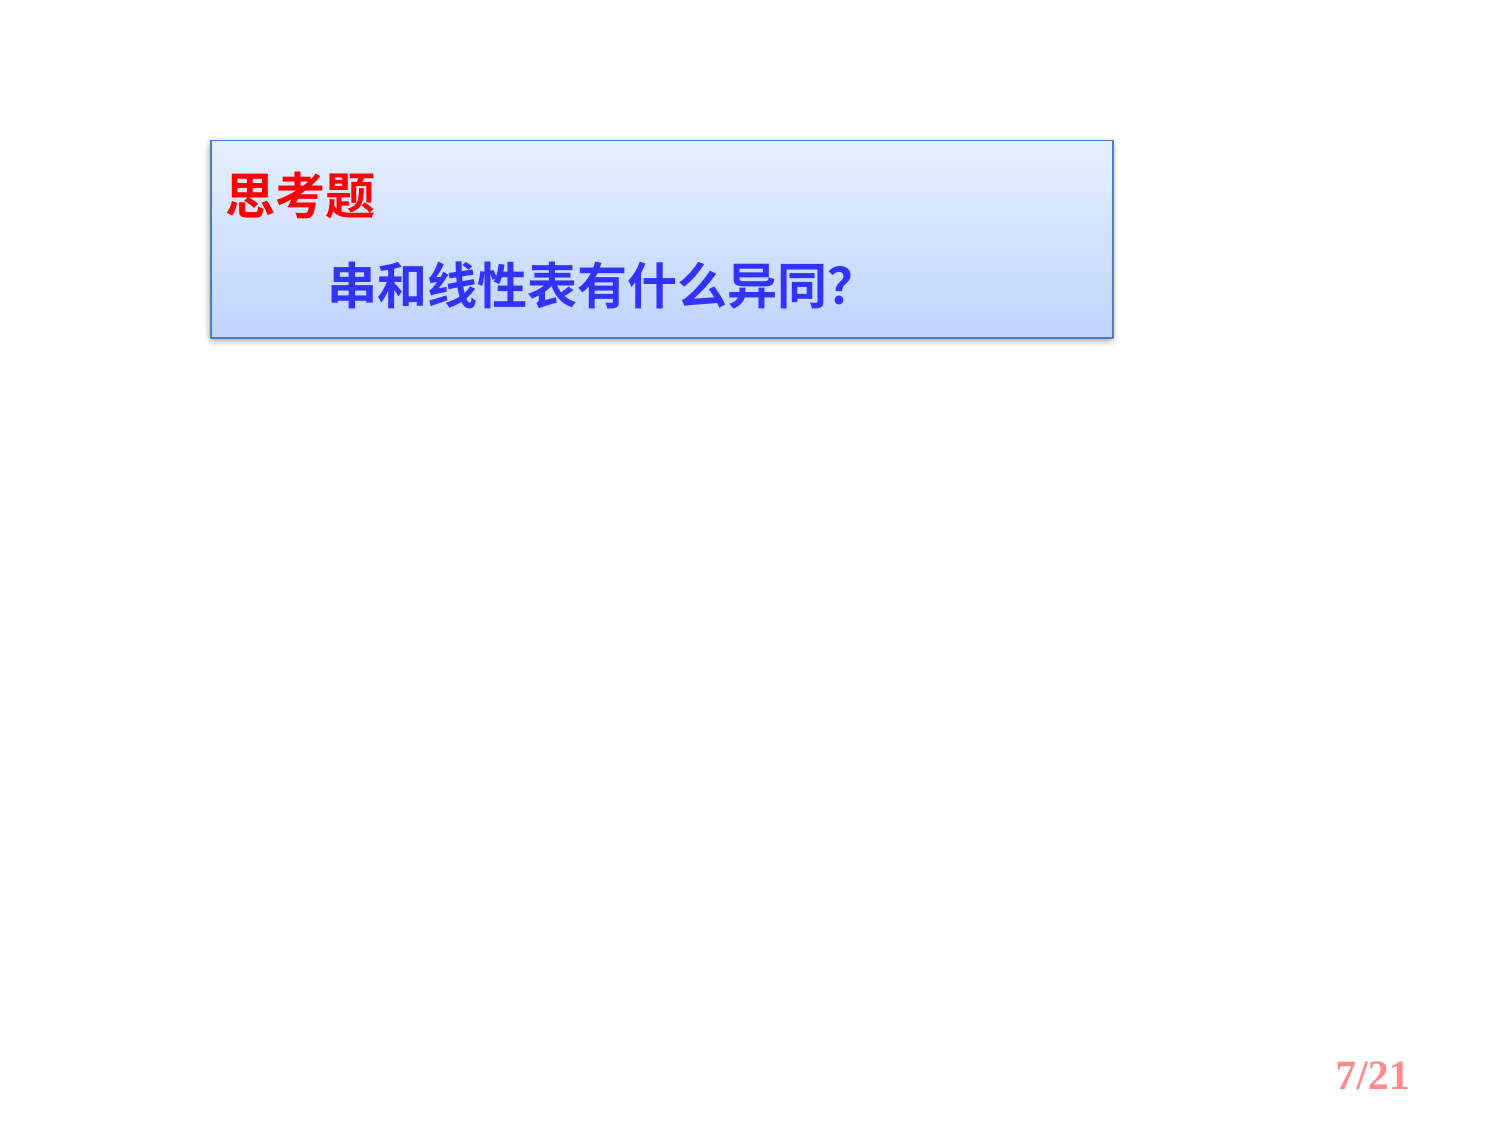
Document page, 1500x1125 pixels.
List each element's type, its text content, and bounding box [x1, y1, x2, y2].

slide_number 7/21 [1074, 1042, 1425, 1103]
text_box 思考题 串和线性表有什么异同？ [210, 140, 1114, 339]
